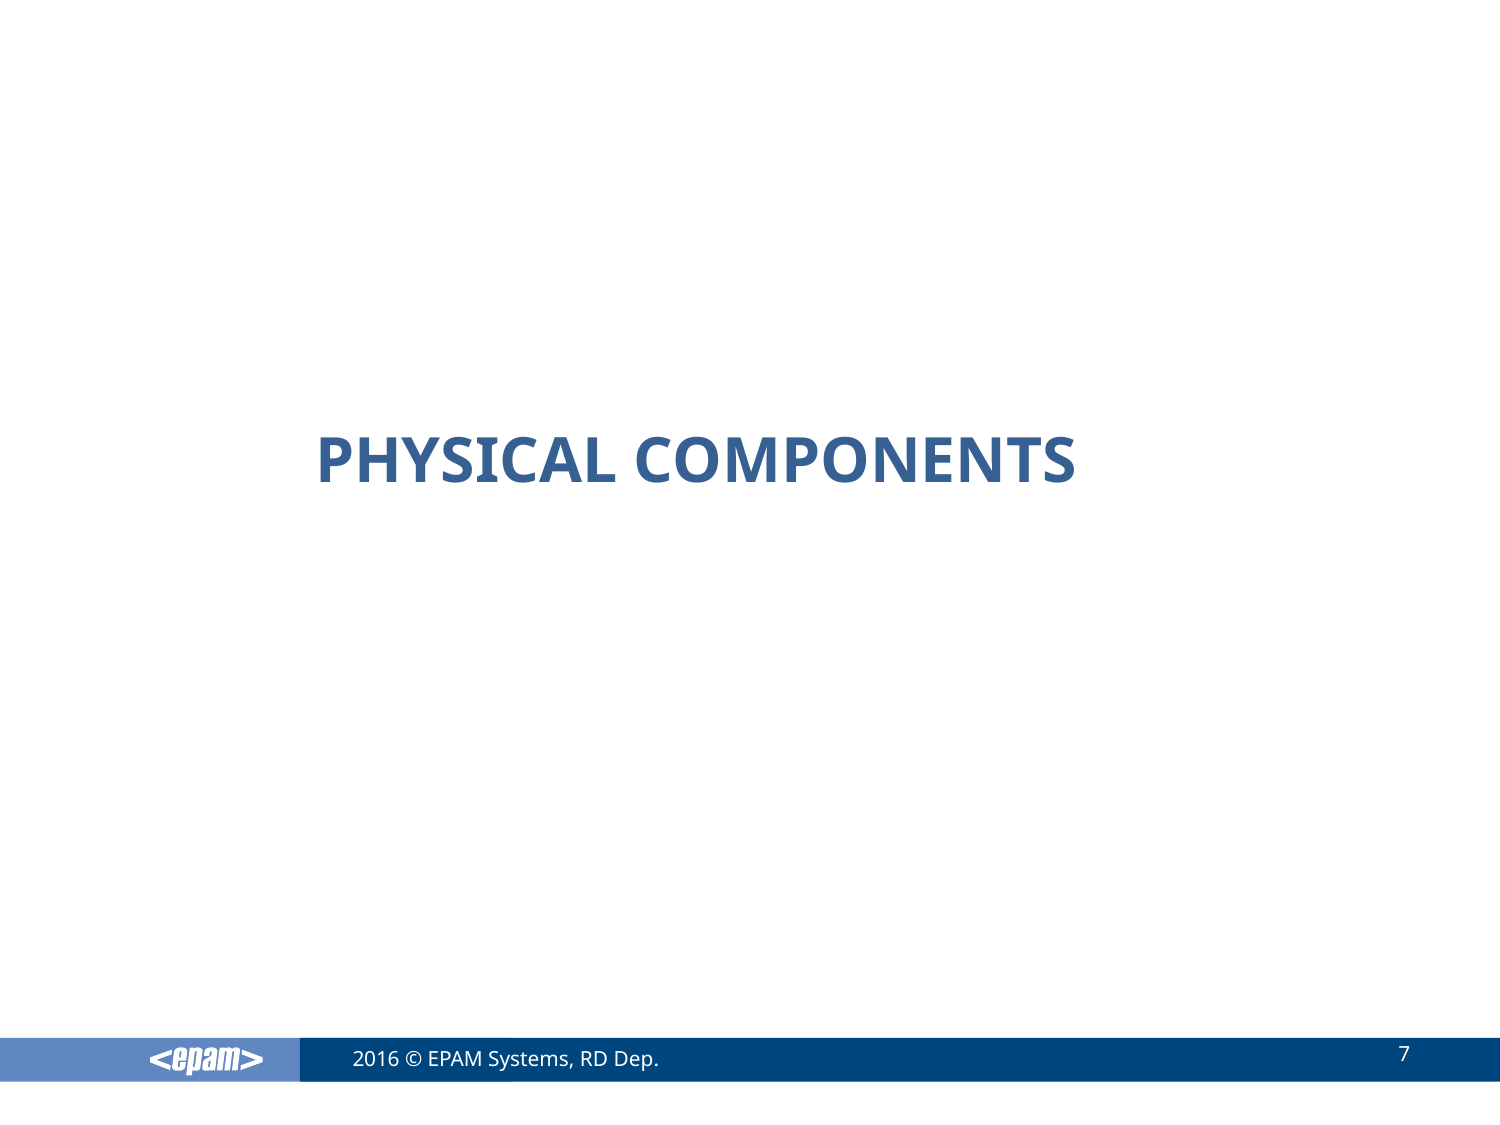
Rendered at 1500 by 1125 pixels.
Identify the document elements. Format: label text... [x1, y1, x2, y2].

title Physical components [300, 412, 1350, 649]
slide_number 7 [1262, 1025, 1425, 1085]
footer 2016 © EPAM Systems, RD Dep. [337, 1028, 738, 1088]
